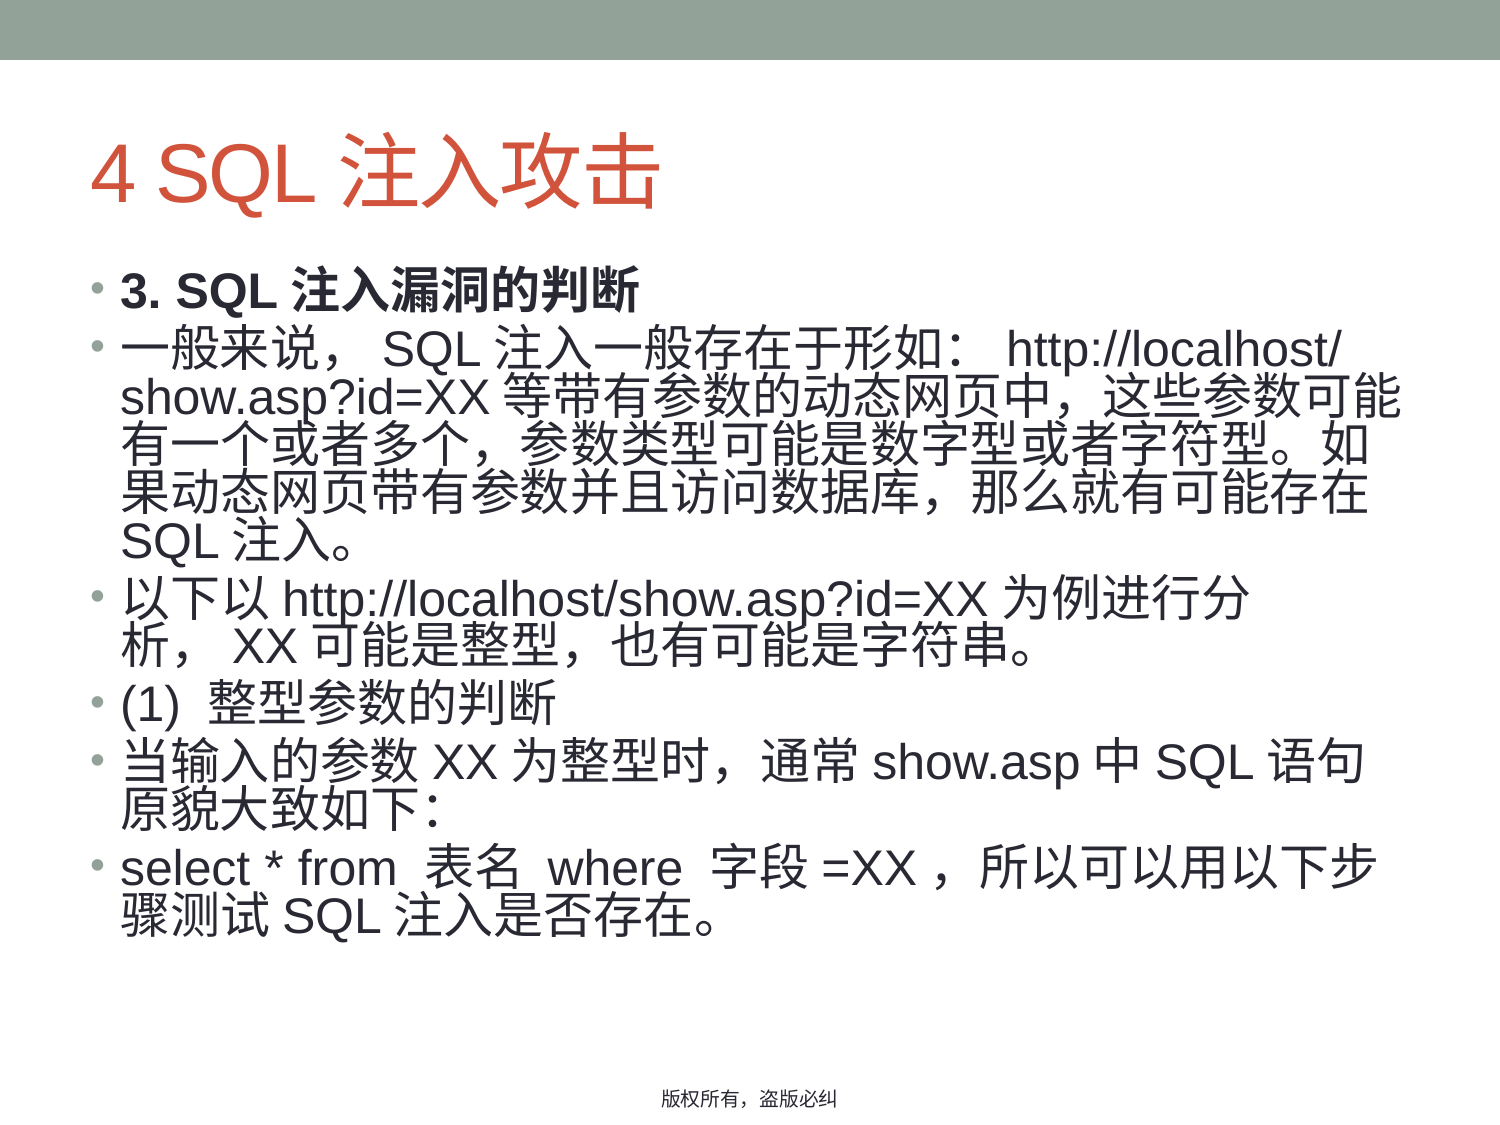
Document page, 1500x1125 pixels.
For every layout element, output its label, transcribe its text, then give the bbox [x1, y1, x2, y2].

list 3. SQL注入漏洞的判断 一般来说，SQL注入一般存在于形如：http://localhost/show.asp?id=XX等带有参数的动态网页中，这些参数可能有一个或者多个，参数类型可能是数字型或者字符型。如果动态网页带有参数并且访问数据库，那么就有可能存在SQL注入。 以下以http://localhost/show.asp?id=XX为例进行分析，XX可能是整型，也有可能是字符串。 (1) 整型参数的判断 当输入的参数XX为整型时，通常show.asp中SQL语句原貌大致如下： select * from 表名 where 字段=XX，所以可以用以下步骤测试SQL注入是否存在。 [75, 262, 1425, 1063]
footer 版权所有，盗版必纠 [0, 1071, 1500, 1125]
title 4 SQL注入攻击 [75, 87, 1425, 250]
